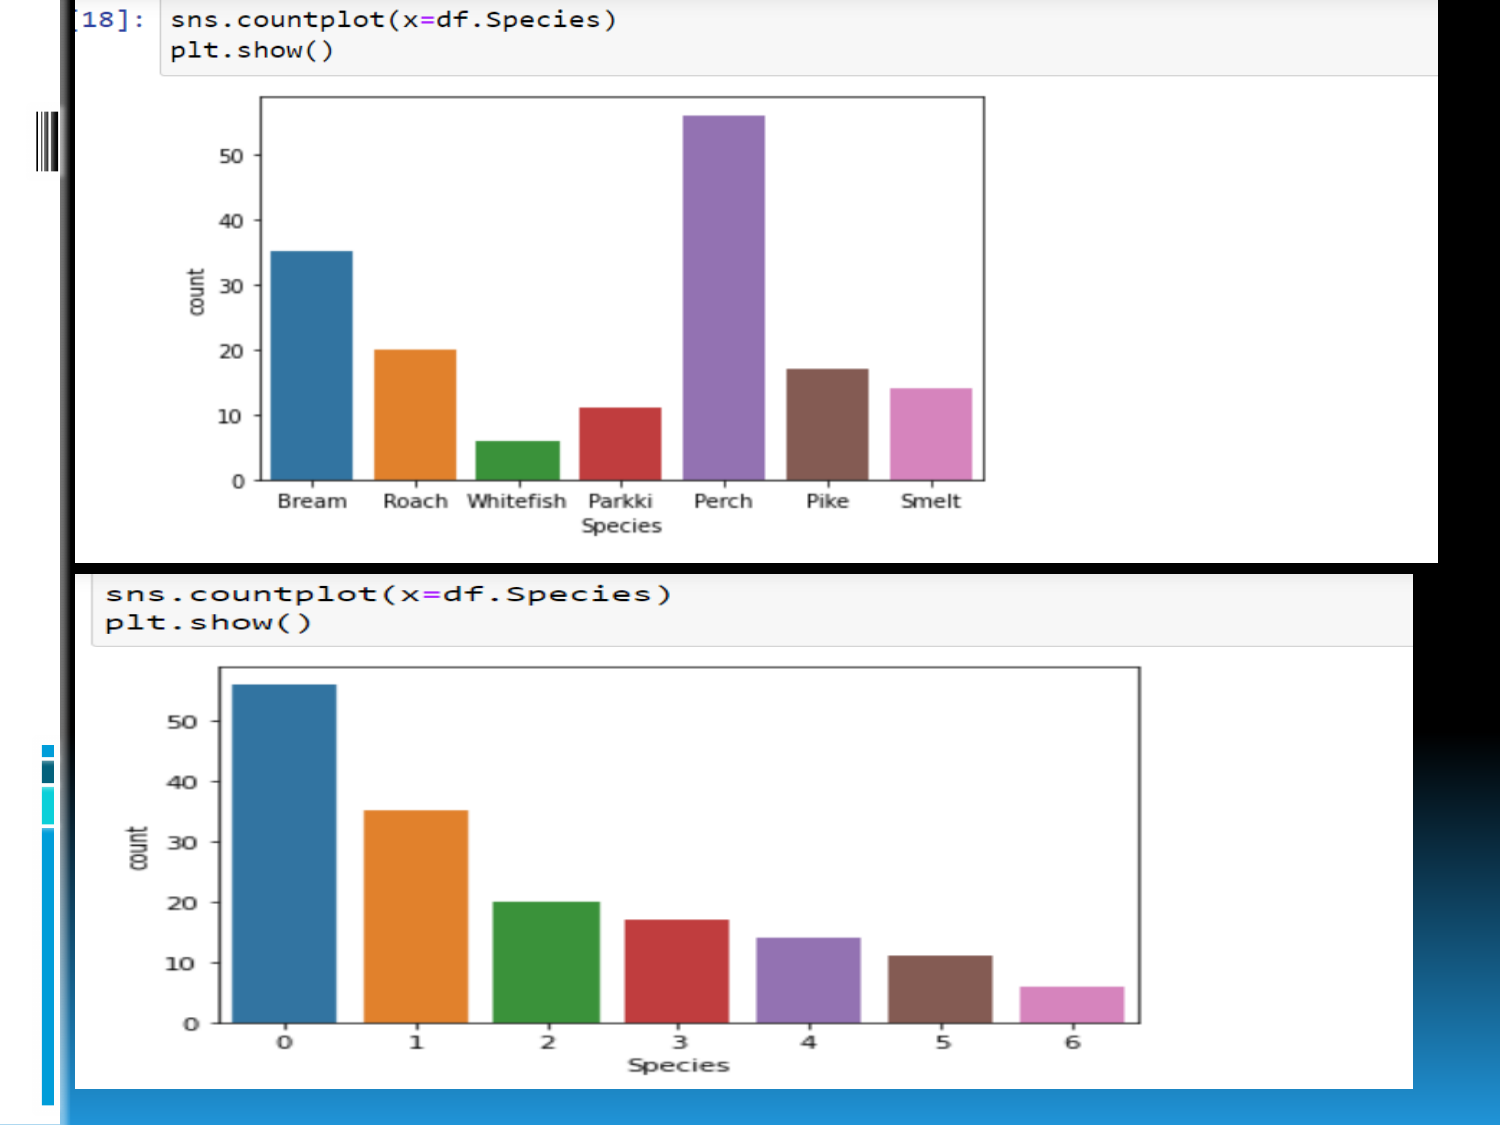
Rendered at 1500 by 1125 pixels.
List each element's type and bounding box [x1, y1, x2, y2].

picture [74, 0, 1438, 563]
picture [74, 574, 1413, 1090]
